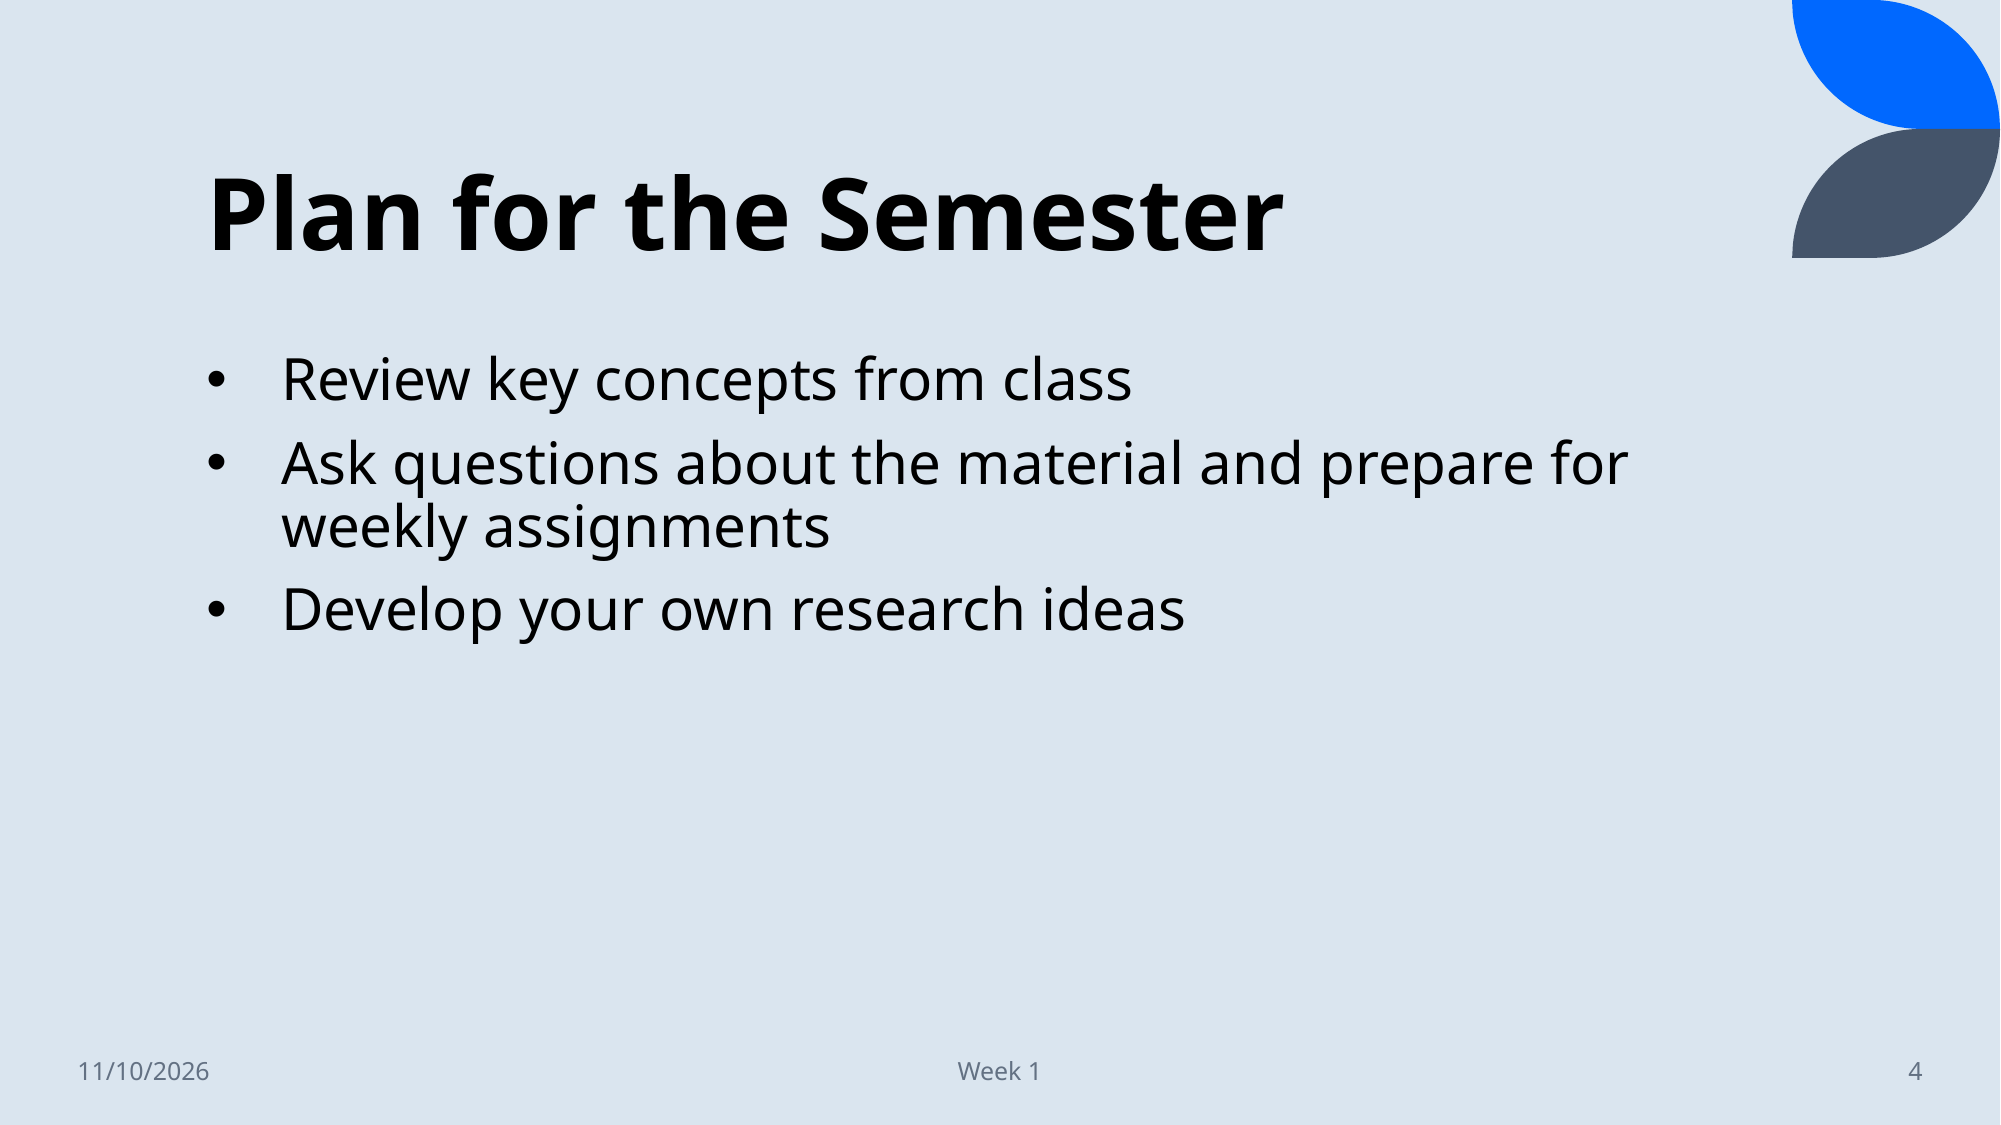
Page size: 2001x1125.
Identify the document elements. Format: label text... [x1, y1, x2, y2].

list Review key concepts from class Ask questions about the material and prepare for weekly assignments Develop your own research ideas [191, 342, 1796, 895]
slide_number 4 [1665, 1042, 1938, 1103]
footer Week 1 [662, 1042, 1338, 1103]
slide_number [62, 1042, 342, 1103]
title Plan for the Semester [191, 62, 1796, 280]
